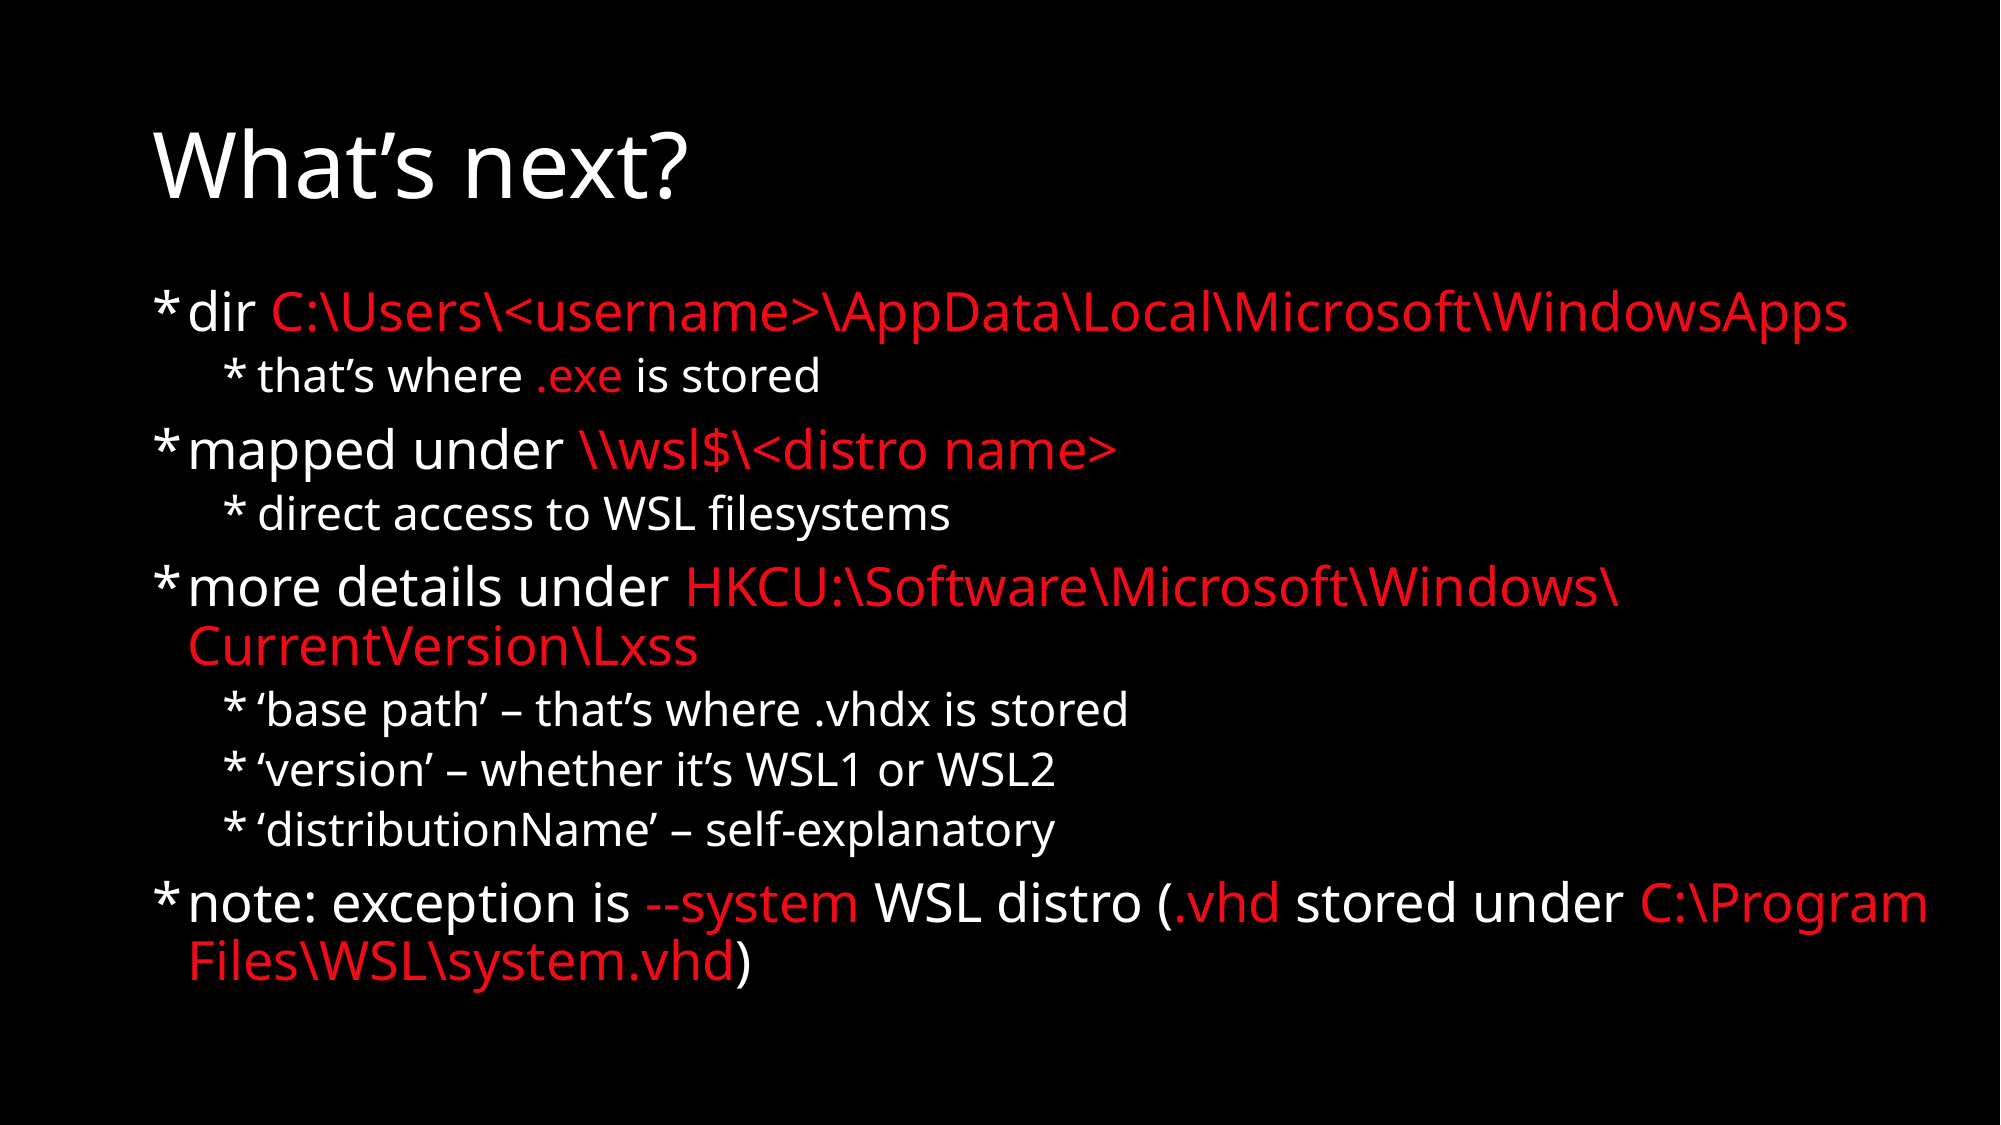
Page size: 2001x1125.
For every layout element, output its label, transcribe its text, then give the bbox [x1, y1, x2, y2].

list dir C:\Users\<username>\AppData\Local\Microsoft\WindowsApps that’s where .exe is stored mapped under \\wsl$\<distro name> direct access to WSL filesystems more details under HKCU:\Software\Microsoft\Windows\CurrentVersion\Lxss ‘base path’ – that’s where .vhdx is stored ‘version’ – whether it’s WSL1 or WSL2 ‘distributionName’ – self-explanatory note: exception is --system WSL distro (.vhd stored under C:\Program Files\WSL\system.vhd) [137, 277, 1950, 1014]
title What’s next? [137, 59, 1863, 277]
